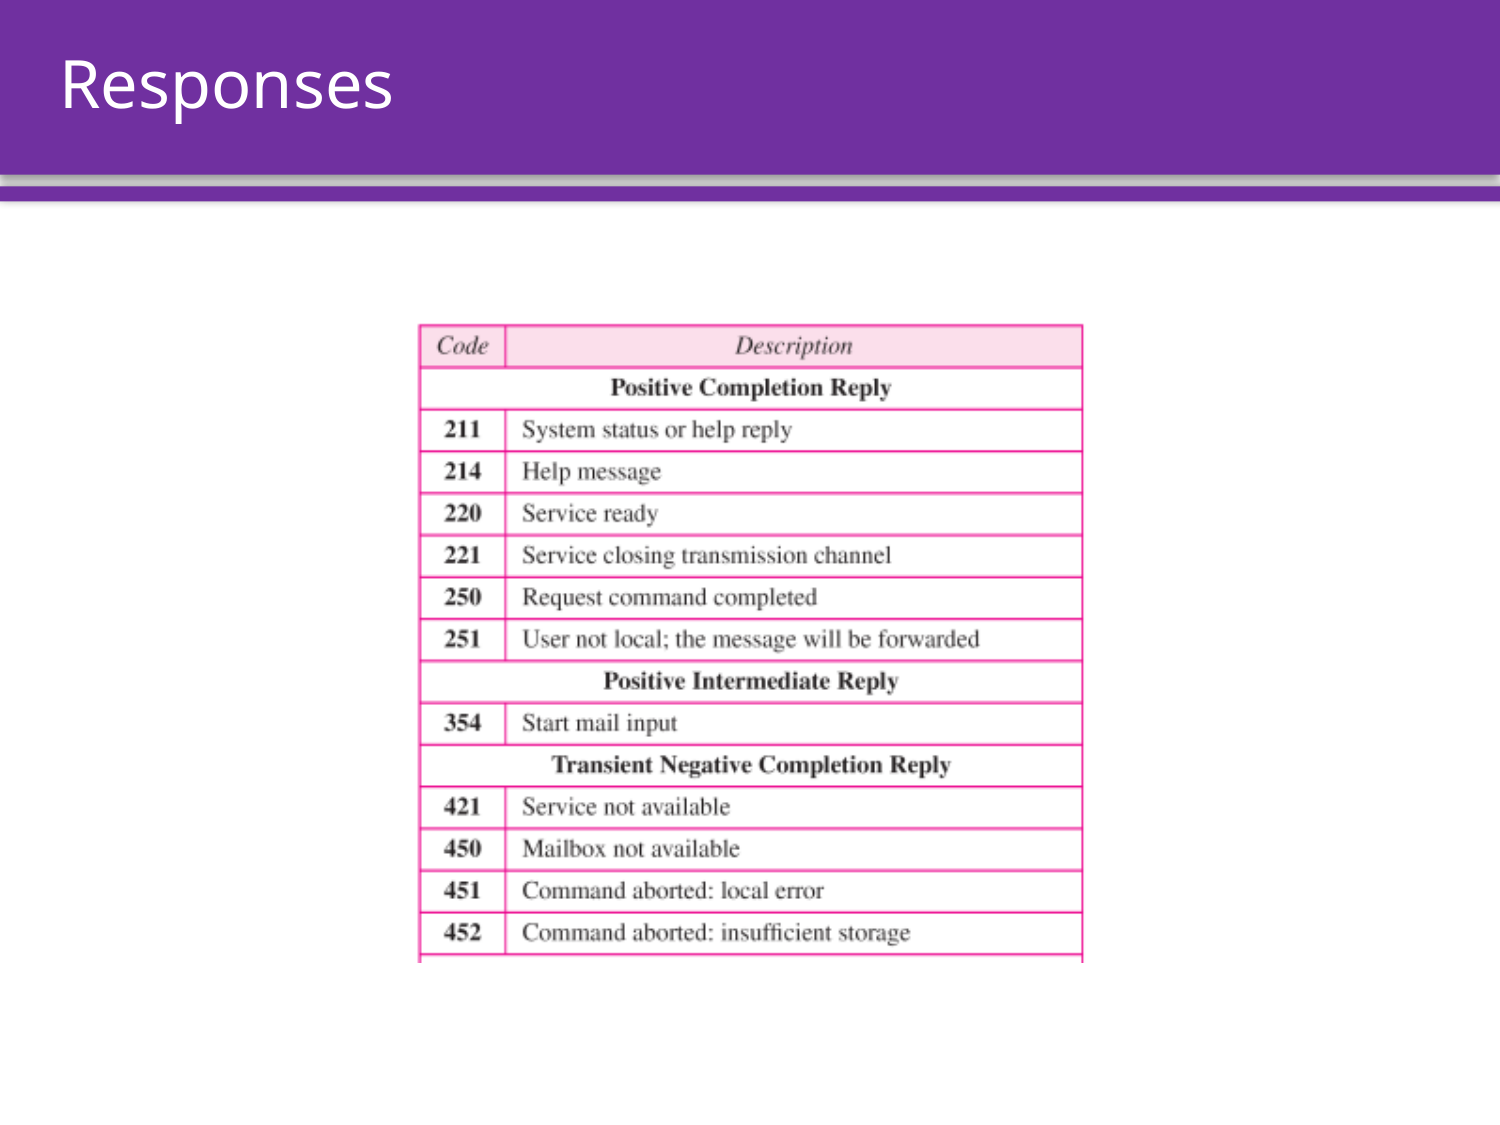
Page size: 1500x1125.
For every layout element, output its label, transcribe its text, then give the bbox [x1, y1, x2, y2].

picture [405, 317, 1095, 963]
title Responses [44, 0, 1464, 175]
